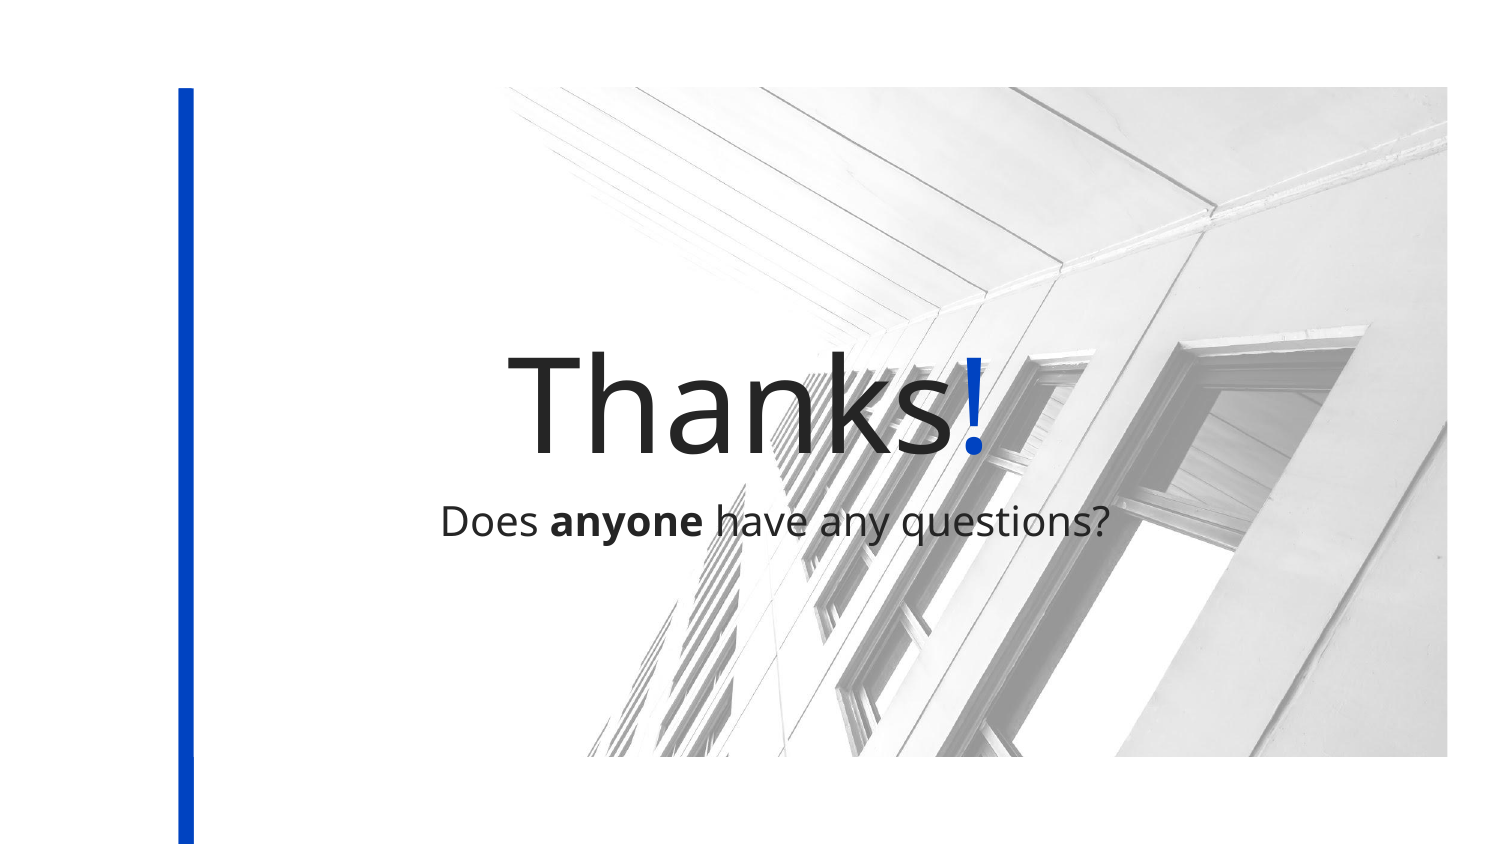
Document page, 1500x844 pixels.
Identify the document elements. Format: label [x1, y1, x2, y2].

picture [191, 87, 1448, 757]
text_box [178, 88, 194, 844]
